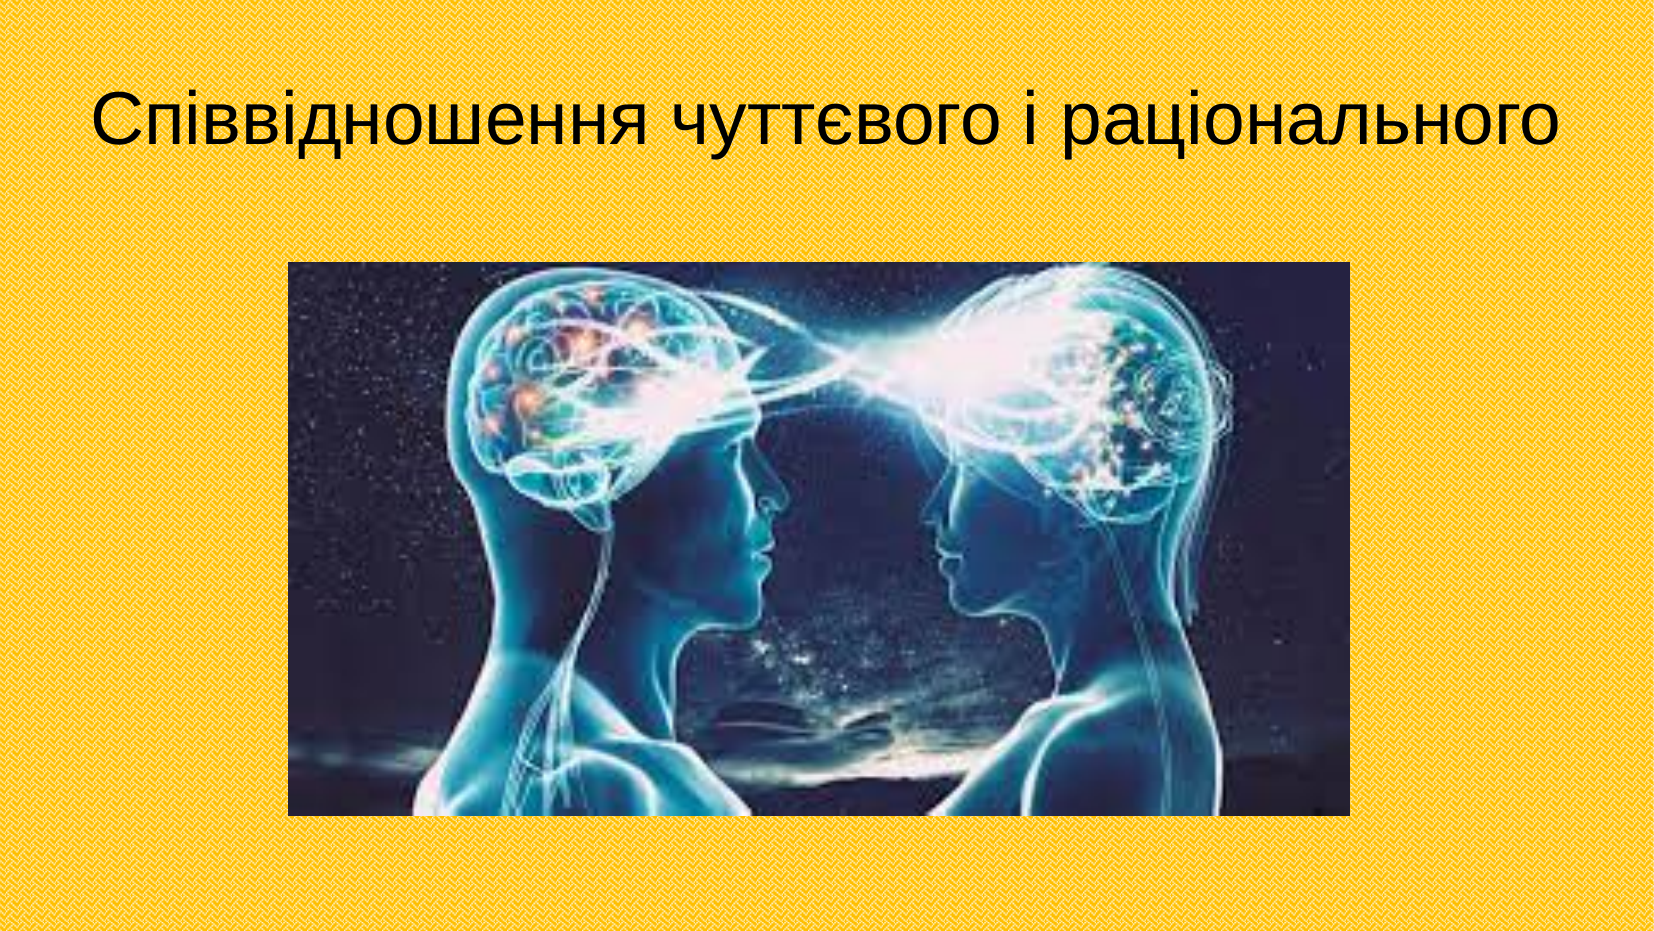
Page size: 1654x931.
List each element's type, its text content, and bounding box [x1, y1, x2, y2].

title Співвідношення чуттєвого і раціонального [82, 37, 1571, 193]
picture [0, 0, 1654, 931]
